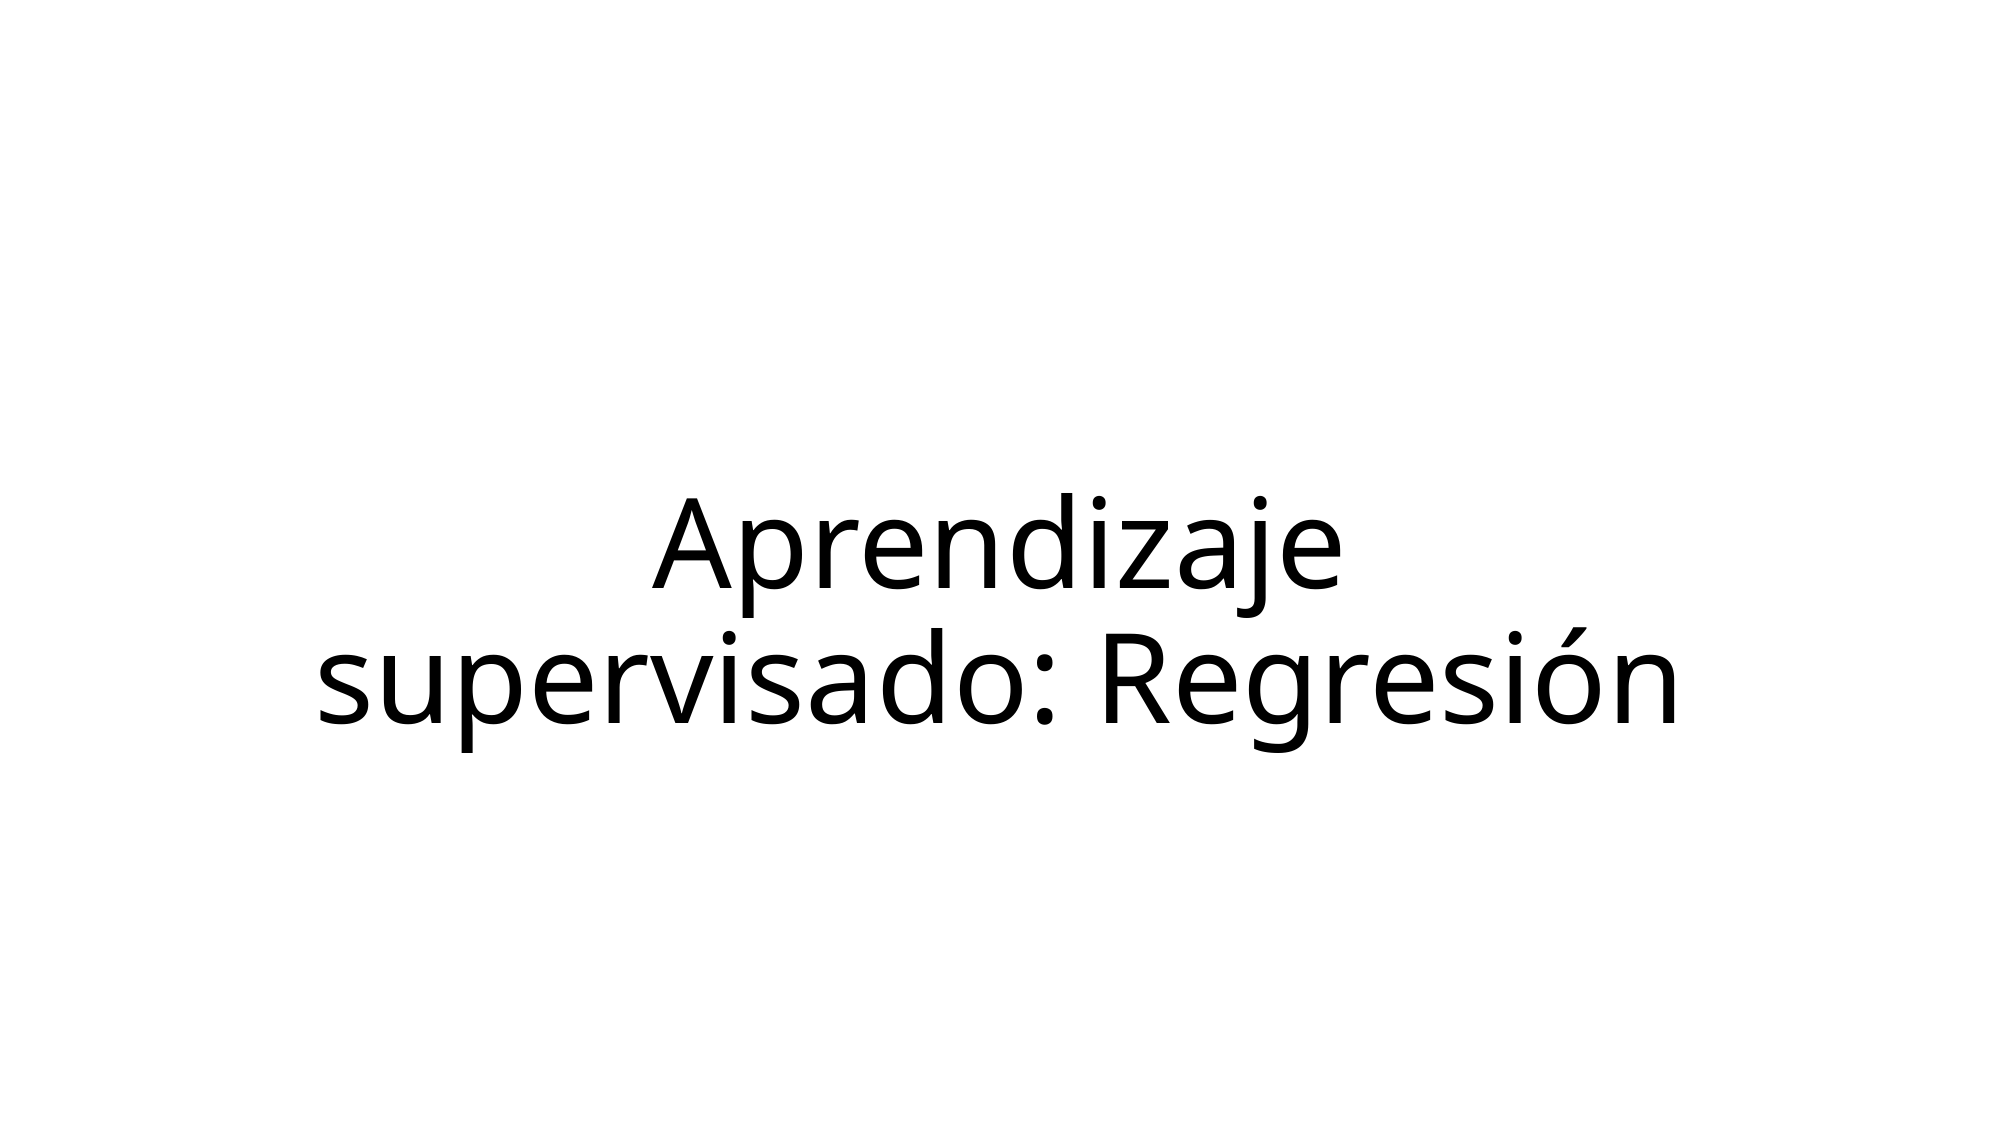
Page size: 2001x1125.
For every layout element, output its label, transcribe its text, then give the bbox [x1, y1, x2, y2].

title Aprendizaje supervisado: Regresión [249, 366, 1750, 759]
